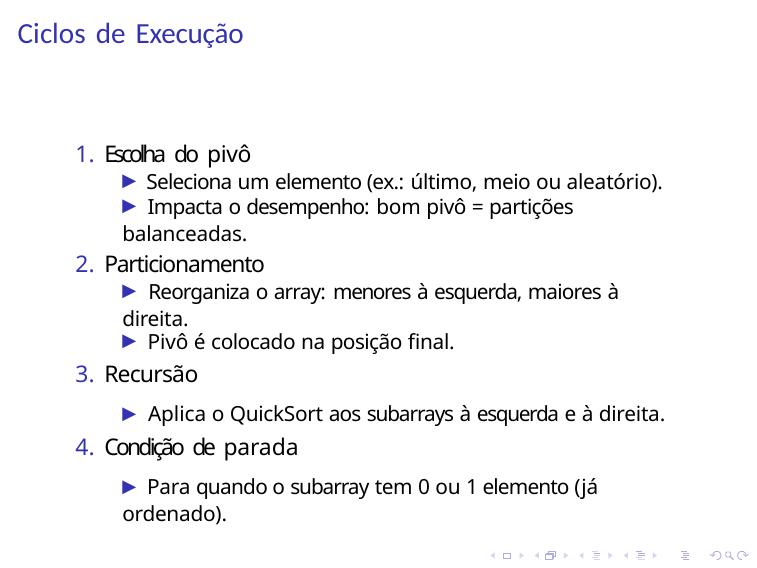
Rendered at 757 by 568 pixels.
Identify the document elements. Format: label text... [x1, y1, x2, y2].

text_box Escolha do pivô ▶ Seleciona um elemento (ex.: último, meio ou aleatório). ▶ Impacta o desempenho: bom pivô = partições balanceadas. Particionamento ▶ Reorganiza o array: menores à esquerda, maiores à direita. ▶ Pivô é colocado na posição ﬁnal. Recursão ▶ Aplica o QuickSort aos subarrays à esquerda e à direita. Condição de parada ▶ Para quando o subarray tem 0 ou 1 elemento (já ordenado). [69, 133, 679, 526]
title Ciclos de Execução [15, 11, 575, 110]
